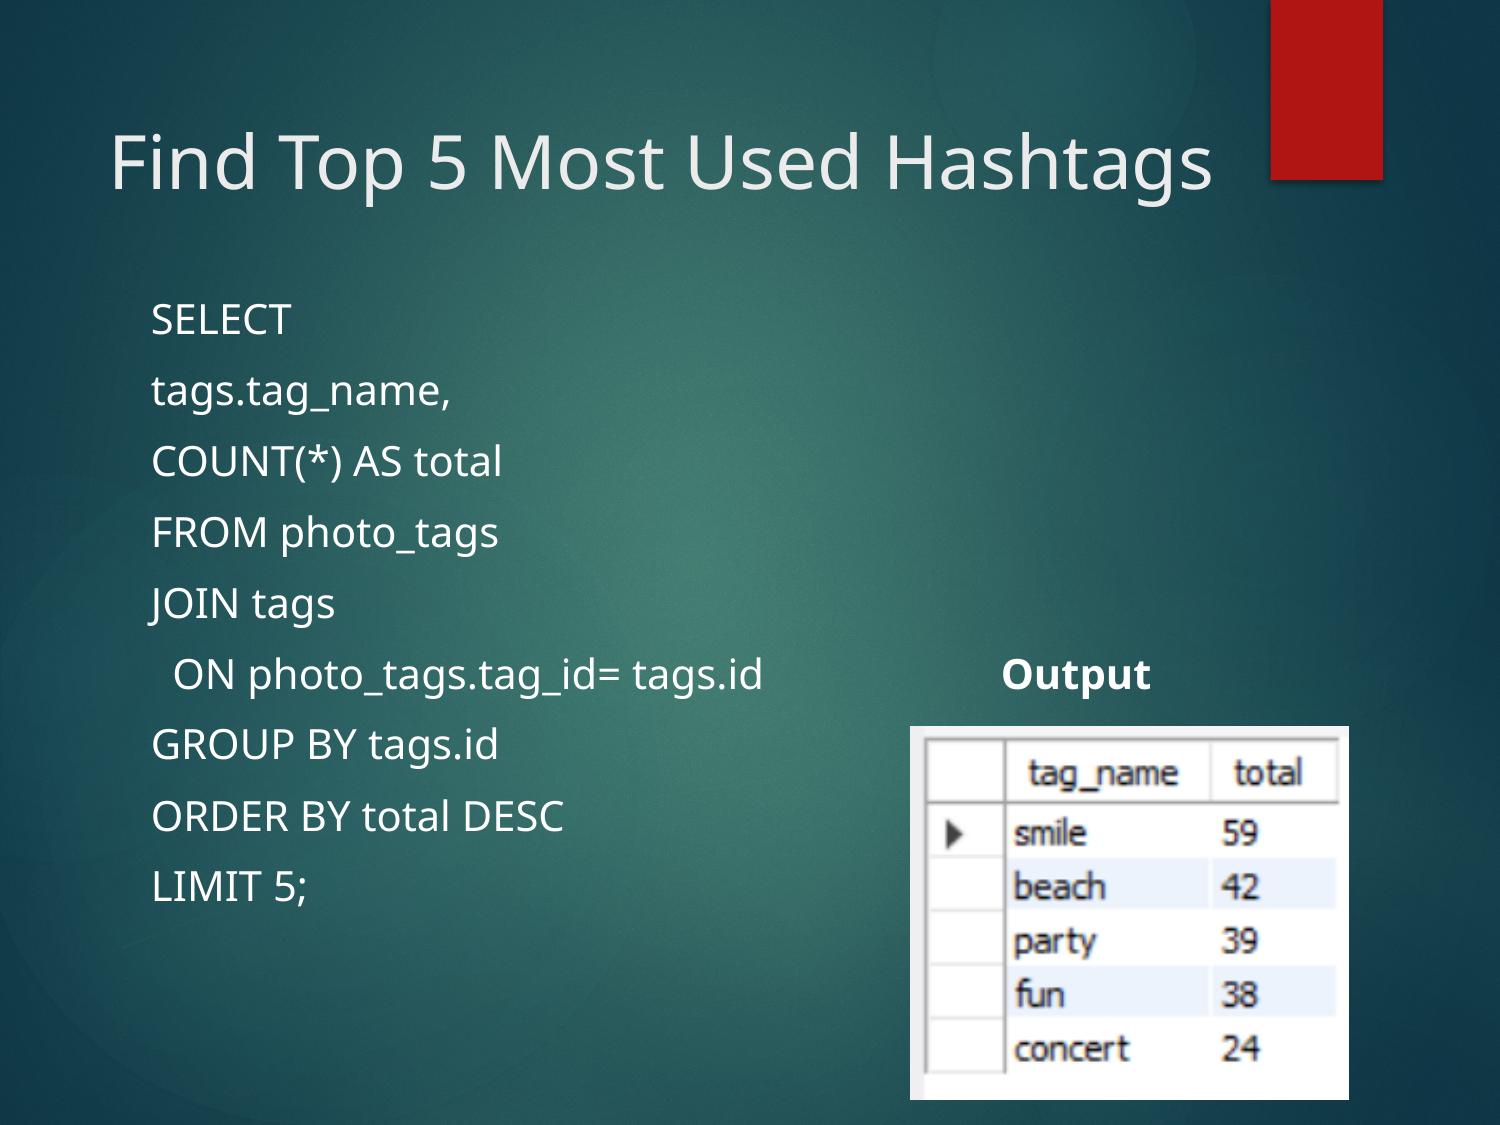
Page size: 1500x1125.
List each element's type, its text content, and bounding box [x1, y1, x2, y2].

list SELECT tags.tag_name, COUNT(*) AS total FROM photo_tags JOIN tags ON photo_tags.tag_id= tags.id Output GROUP BY tags.id ORDER BY total DESC LIMIT 5; [135, 214, 1237, 1025]
picture [909, 725, 1349, 1100]
title Find Top 5 Most Used Hashtags [93, 107, 1252, 337]
